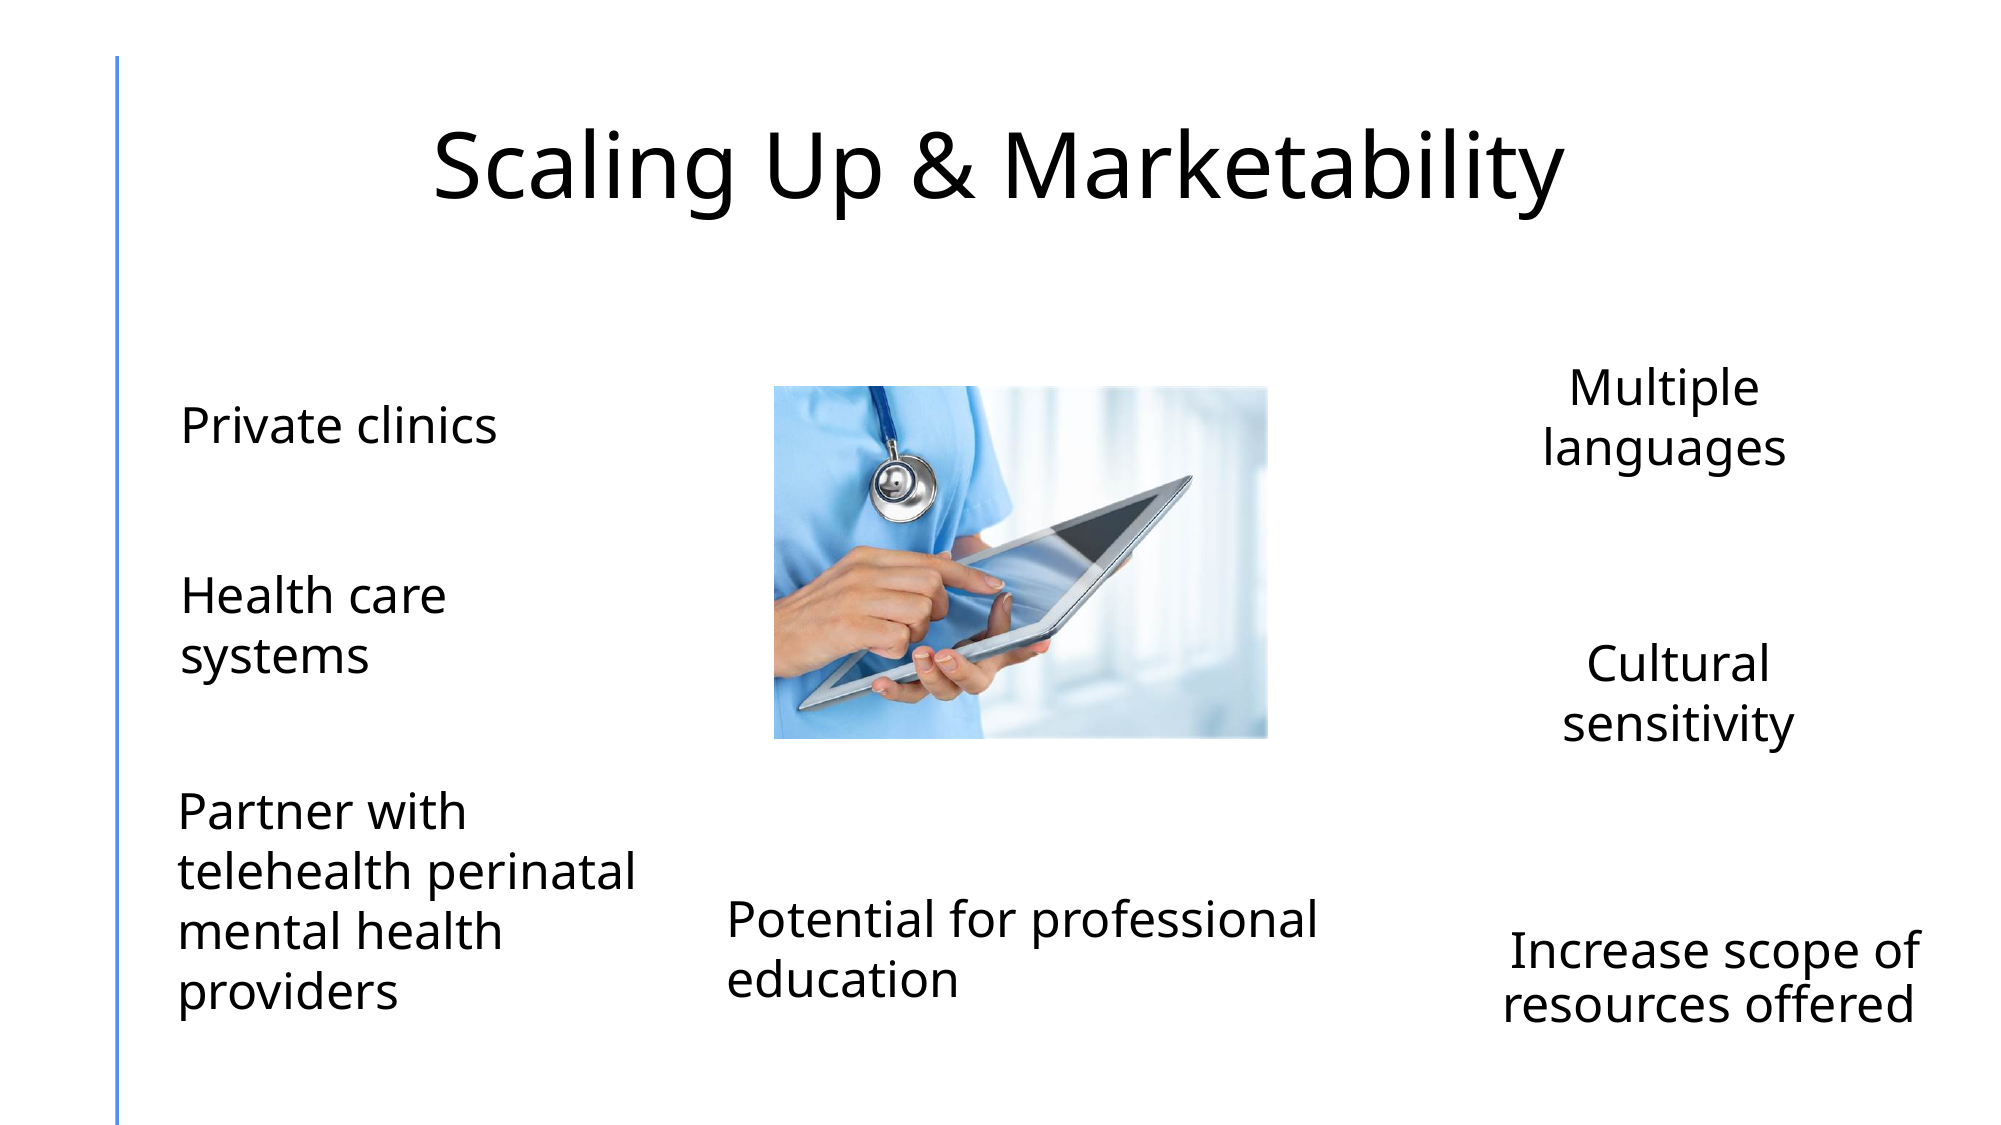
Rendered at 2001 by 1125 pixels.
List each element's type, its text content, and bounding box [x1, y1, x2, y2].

text_box Multiple languages [1467, 347, 1863, 483]
title Scaling Up & Marketability [137, 59, 1863, 278]
text_box Cultural sensitivity [1495, 624, 1863, 760]
text_box Private clinics [165, 386, 531, 462]
picture [774, 386, 1268, 739]
list Increase scope of resources offered [1447, 827, 1984, 1045]
text_box Health care systems [165, 556, 592, 692]
text_box Partner with telehealth perinatal mental health providers [162, 771, 699, 1027]
text_box Potential for professional education [711, 880, 1497, 1015]
